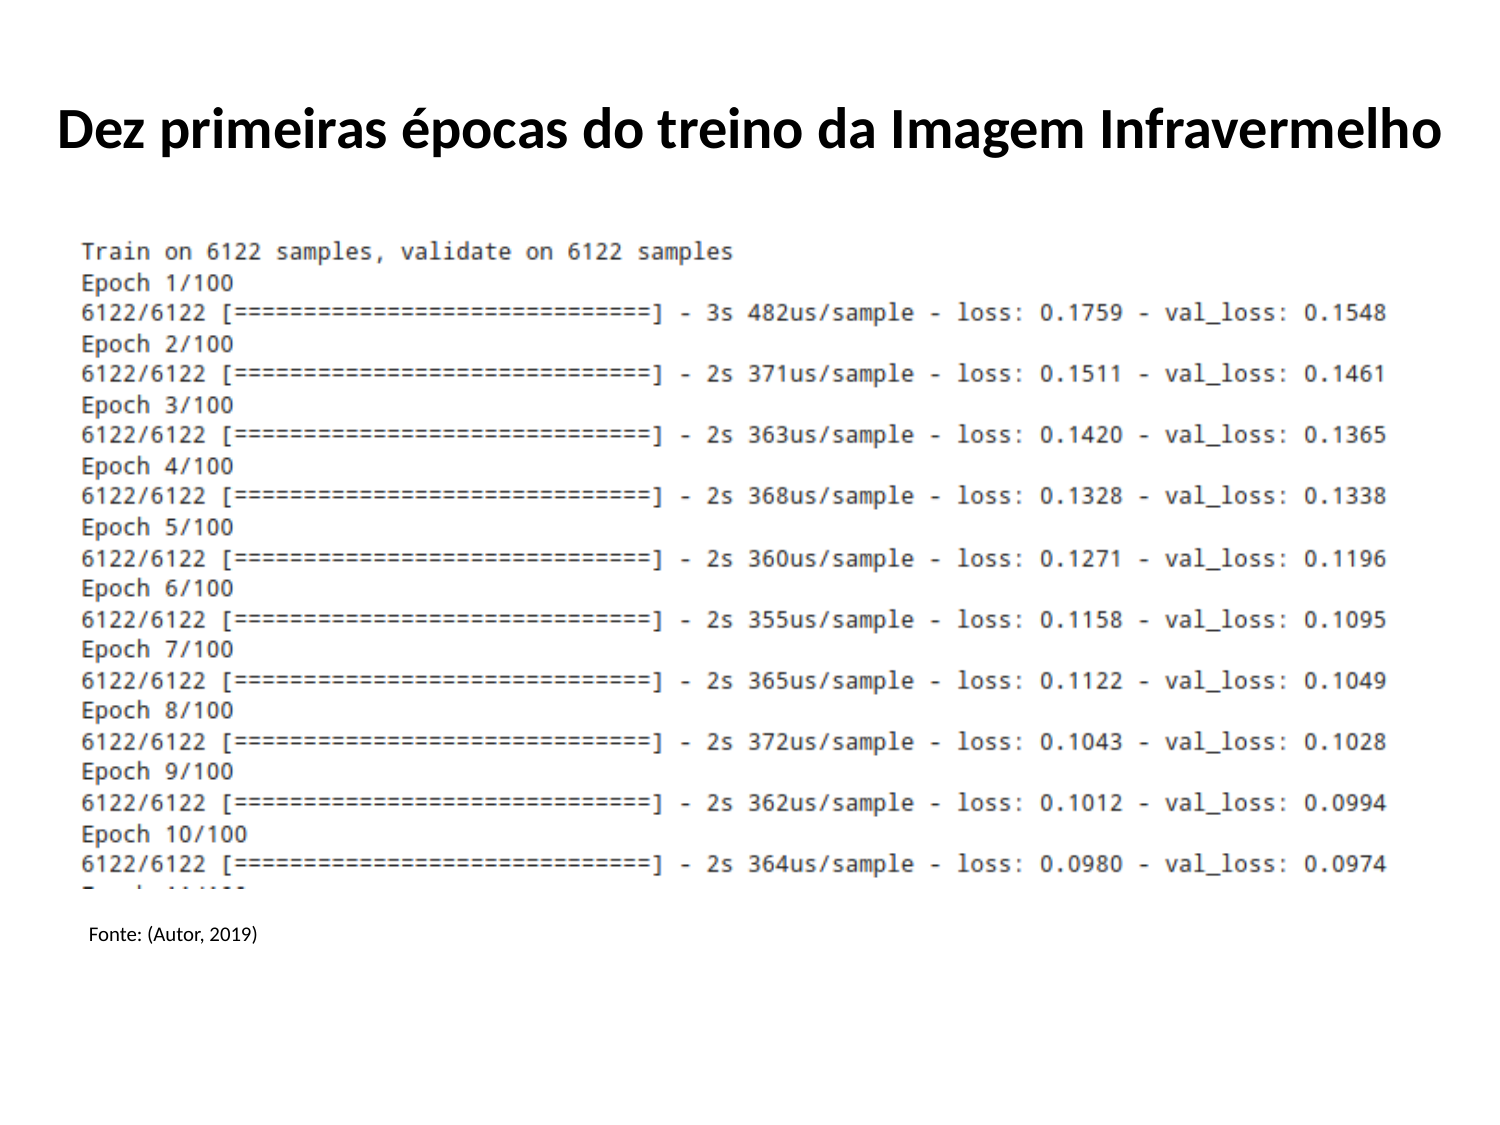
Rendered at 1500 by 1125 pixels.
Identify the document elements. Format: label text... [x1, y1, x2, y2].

text_box Dez primeiras épocas do treino da Imagem Infravermelho [23, 39, 1477, 196]
text_box Fonte: (Autor, 2019) [74, 905, 567, 974]
picture [73, 236, 1427, 889]
